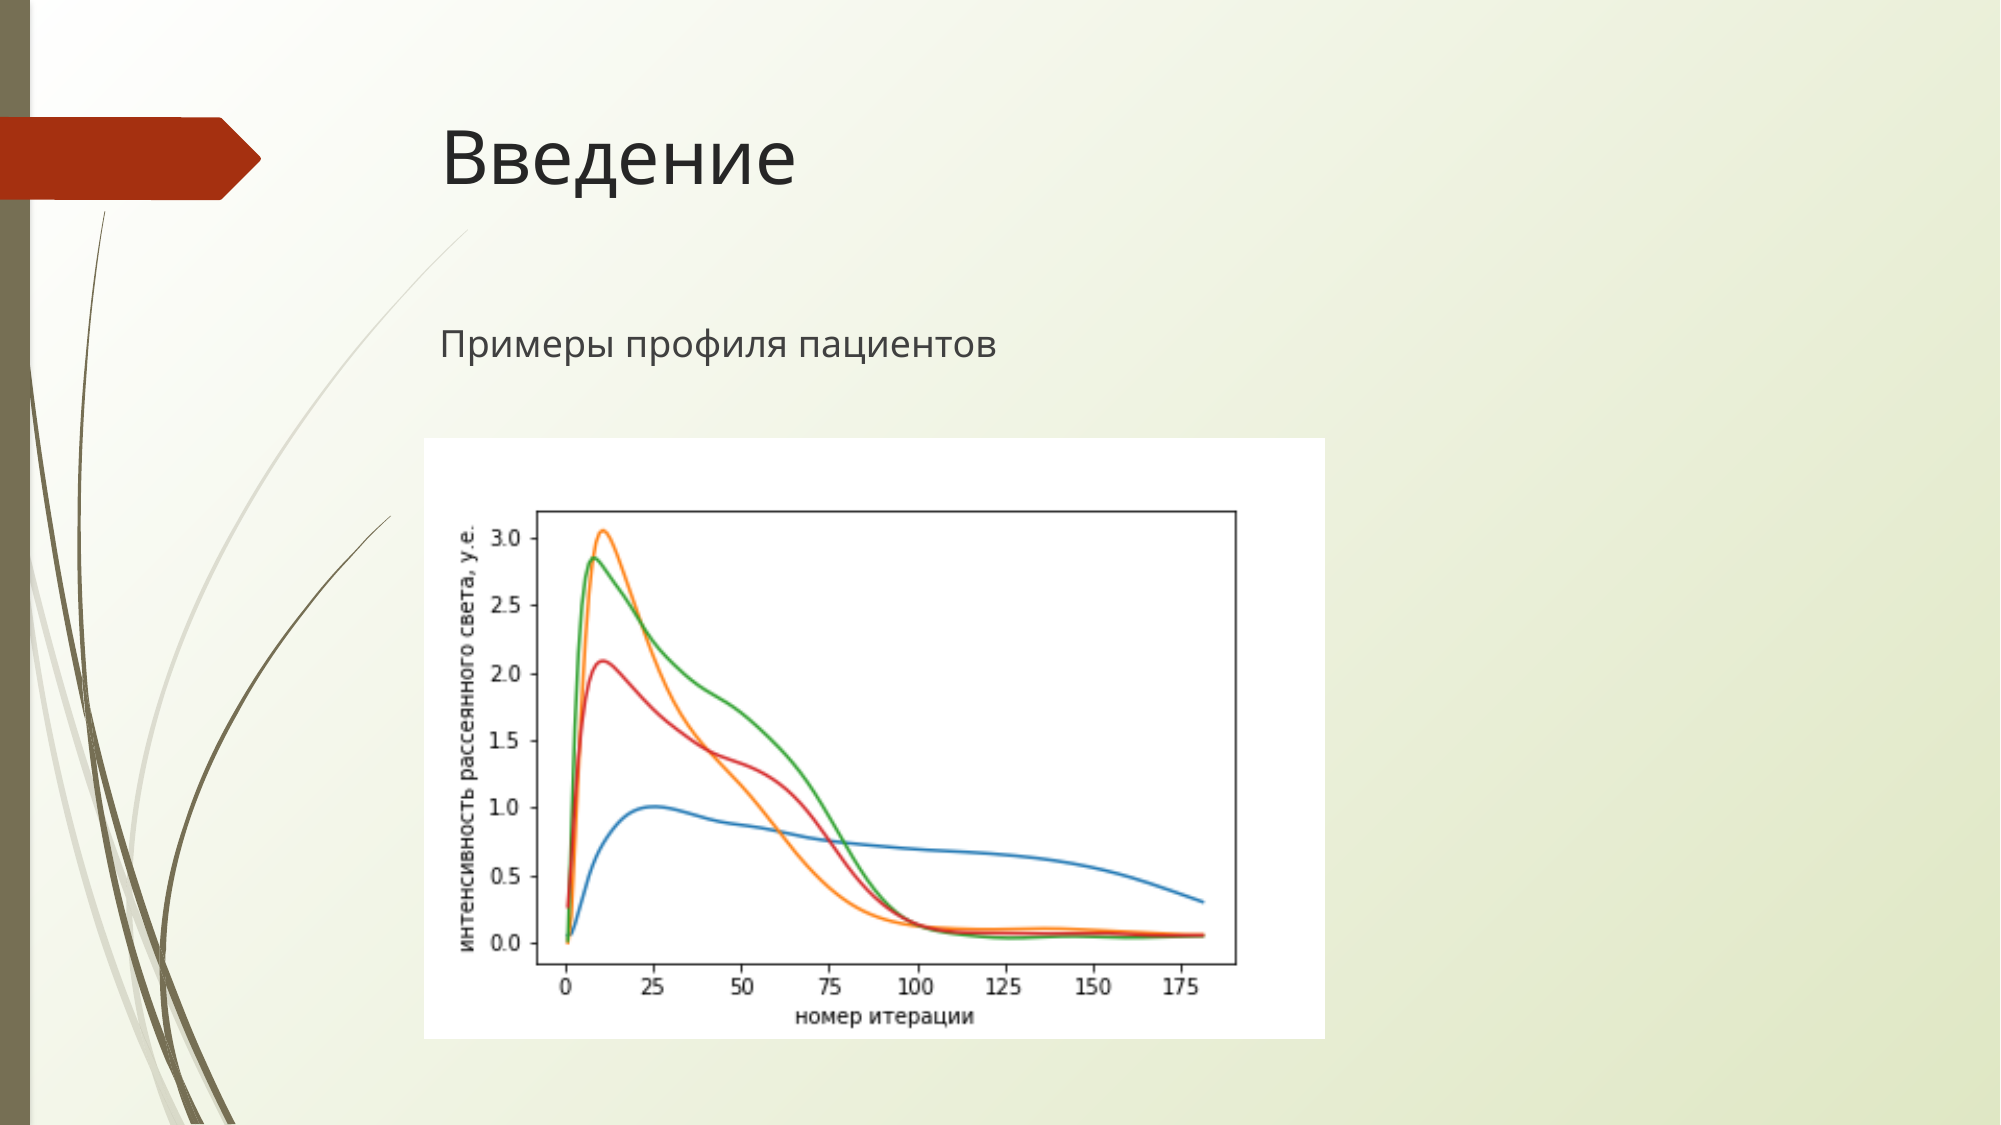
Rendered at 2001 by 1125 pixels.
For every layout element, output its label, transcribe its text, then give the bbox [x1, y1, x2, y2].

text_box Примеры профиля пациентов [424, 312, 1888, 933]
picture [424, 438, 1326, 1039]
text_box Введение [425, 102, 1888, 312]
